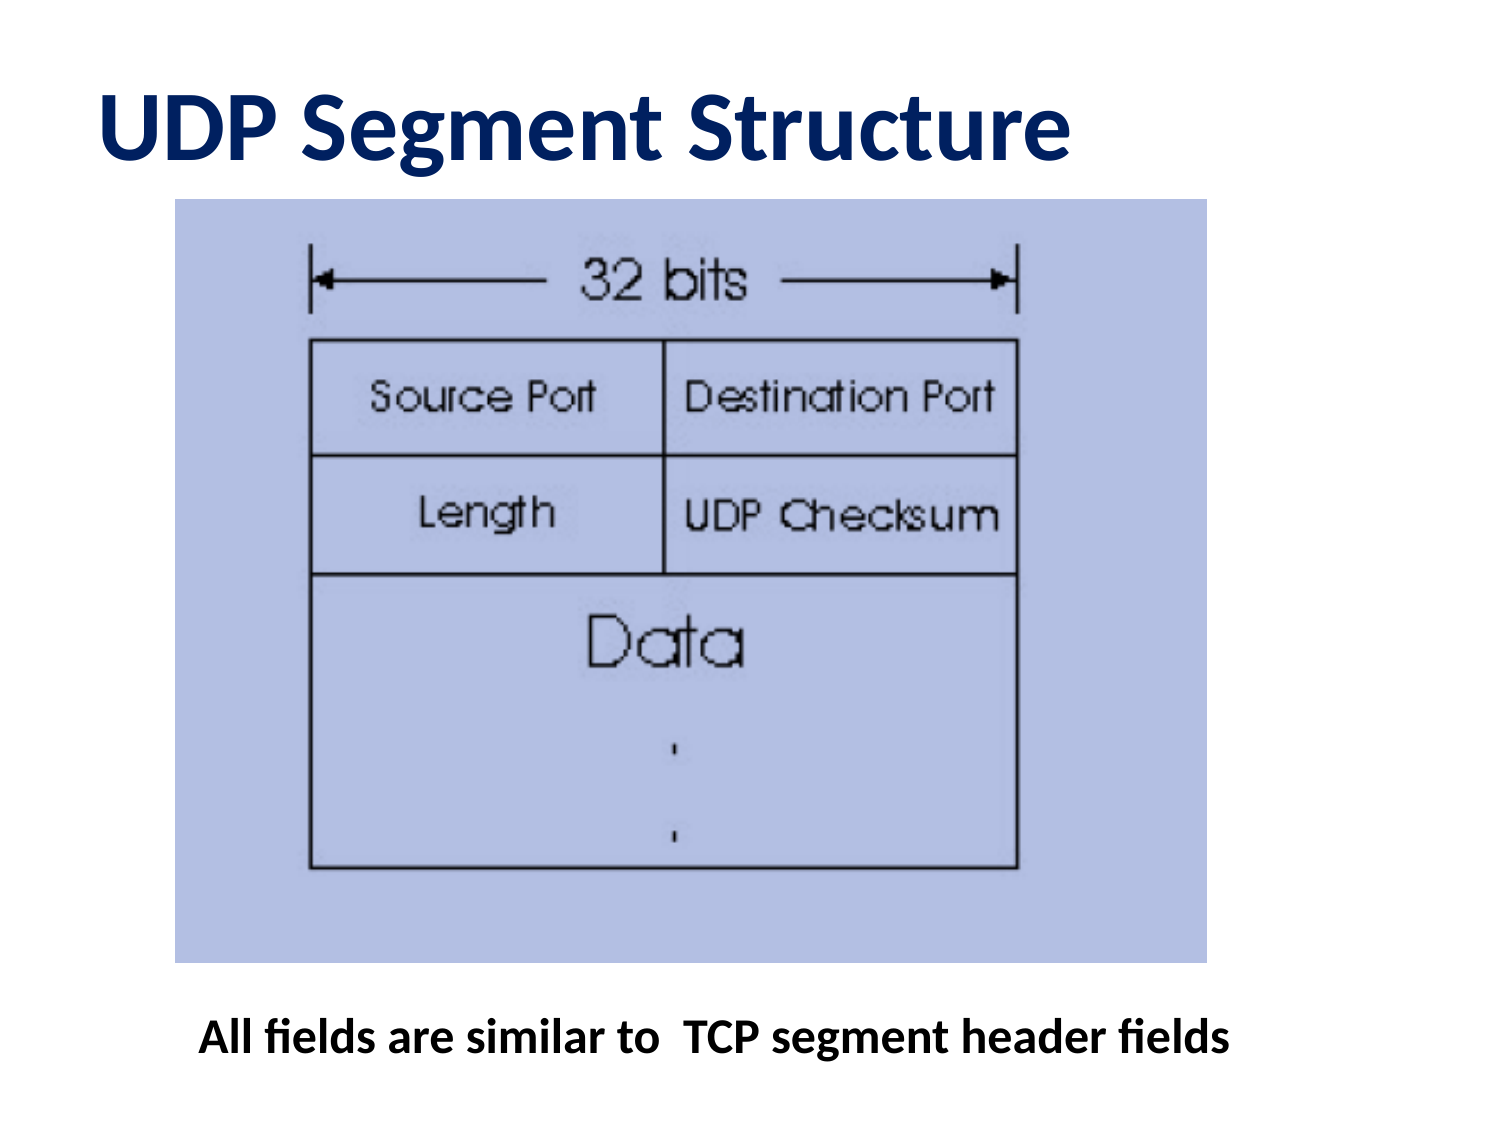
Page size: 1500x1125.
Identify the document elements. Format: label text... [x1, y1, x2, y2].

title UDP Segment Structure [82, 70, 1357, 171]
text_box All fields are similar to TCP segment header fields [0, 996, 1430, 1071]
picture [175, 198, 1208, 964]
